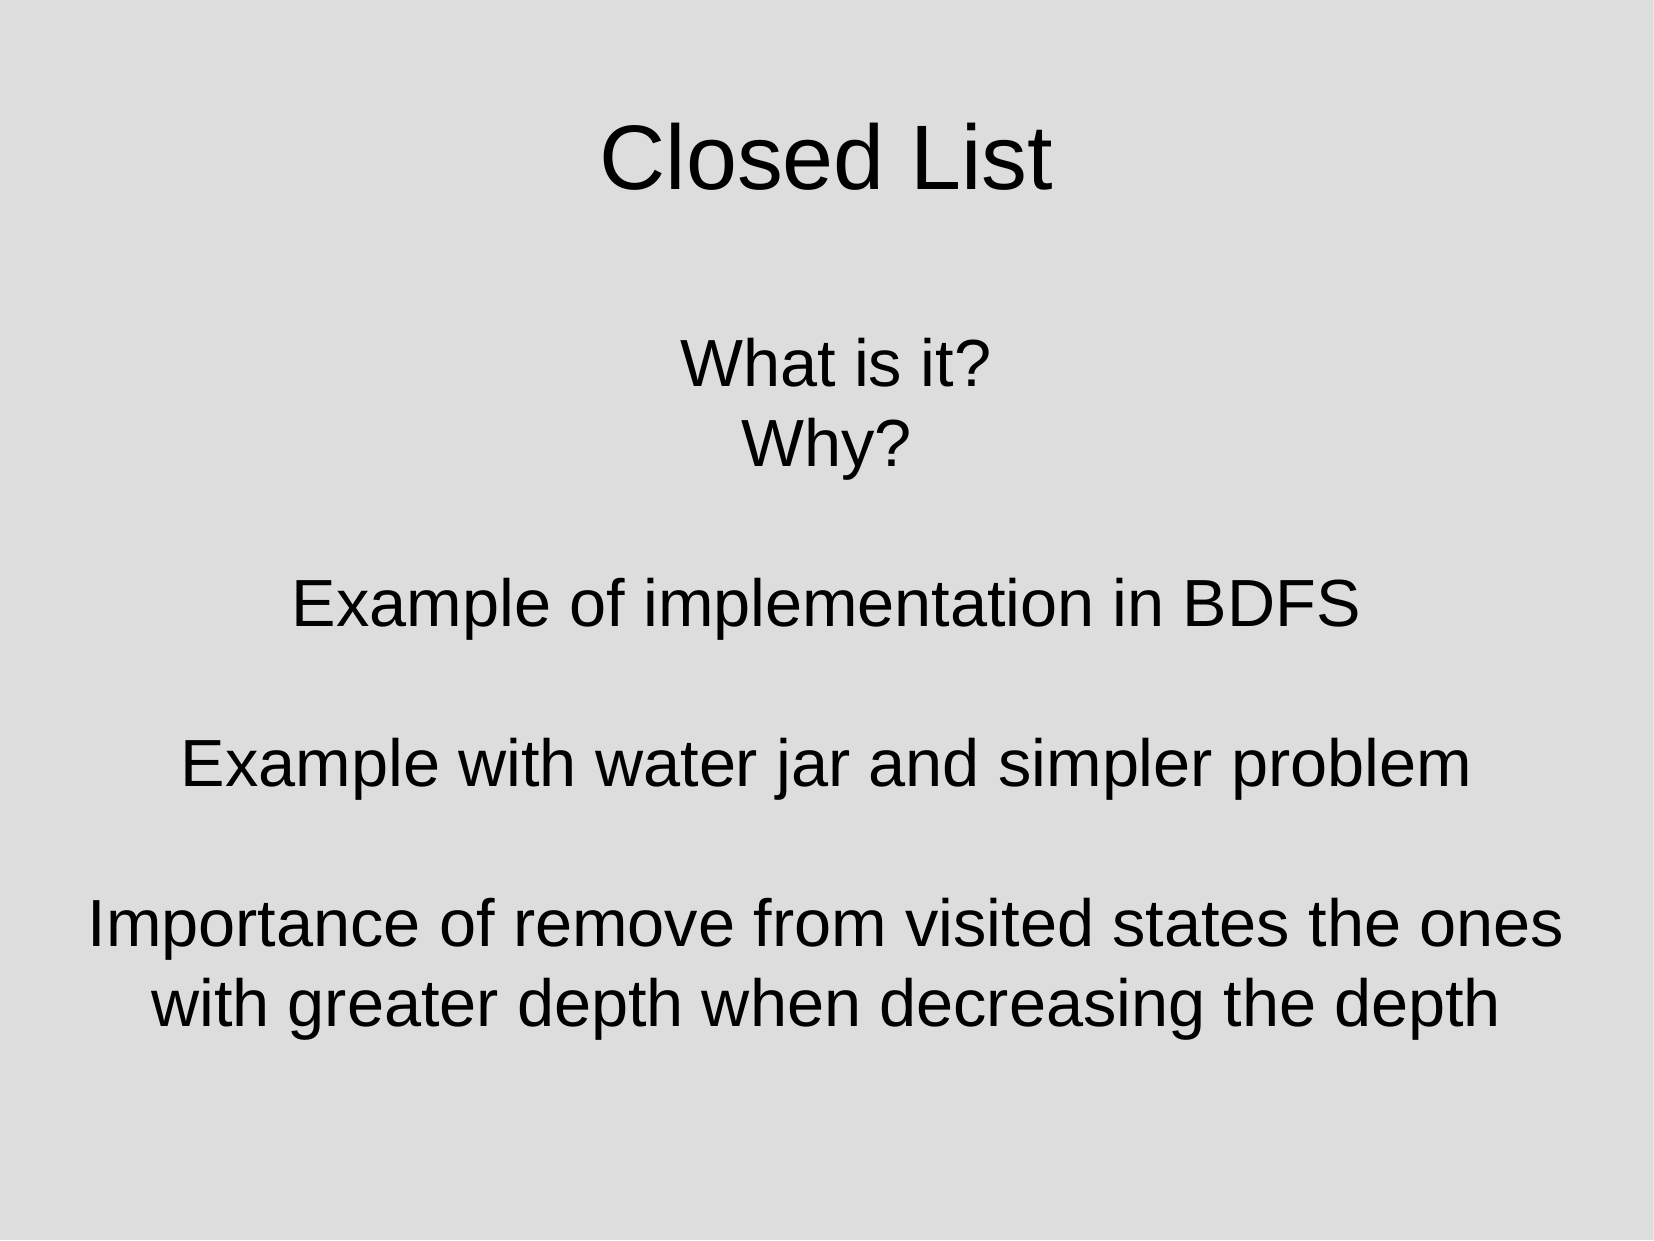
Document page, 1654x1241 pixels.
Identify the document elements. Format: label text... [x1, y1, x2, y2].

text_box What is it? Why? Example of implementation in BDFS Example with water jar and simpler problem Importance of remove from visited states the ones with greater depth when decreasing the depth [82, 320, 1571, 1040]
text_box Closed List [82, 49, 1571, 257]
